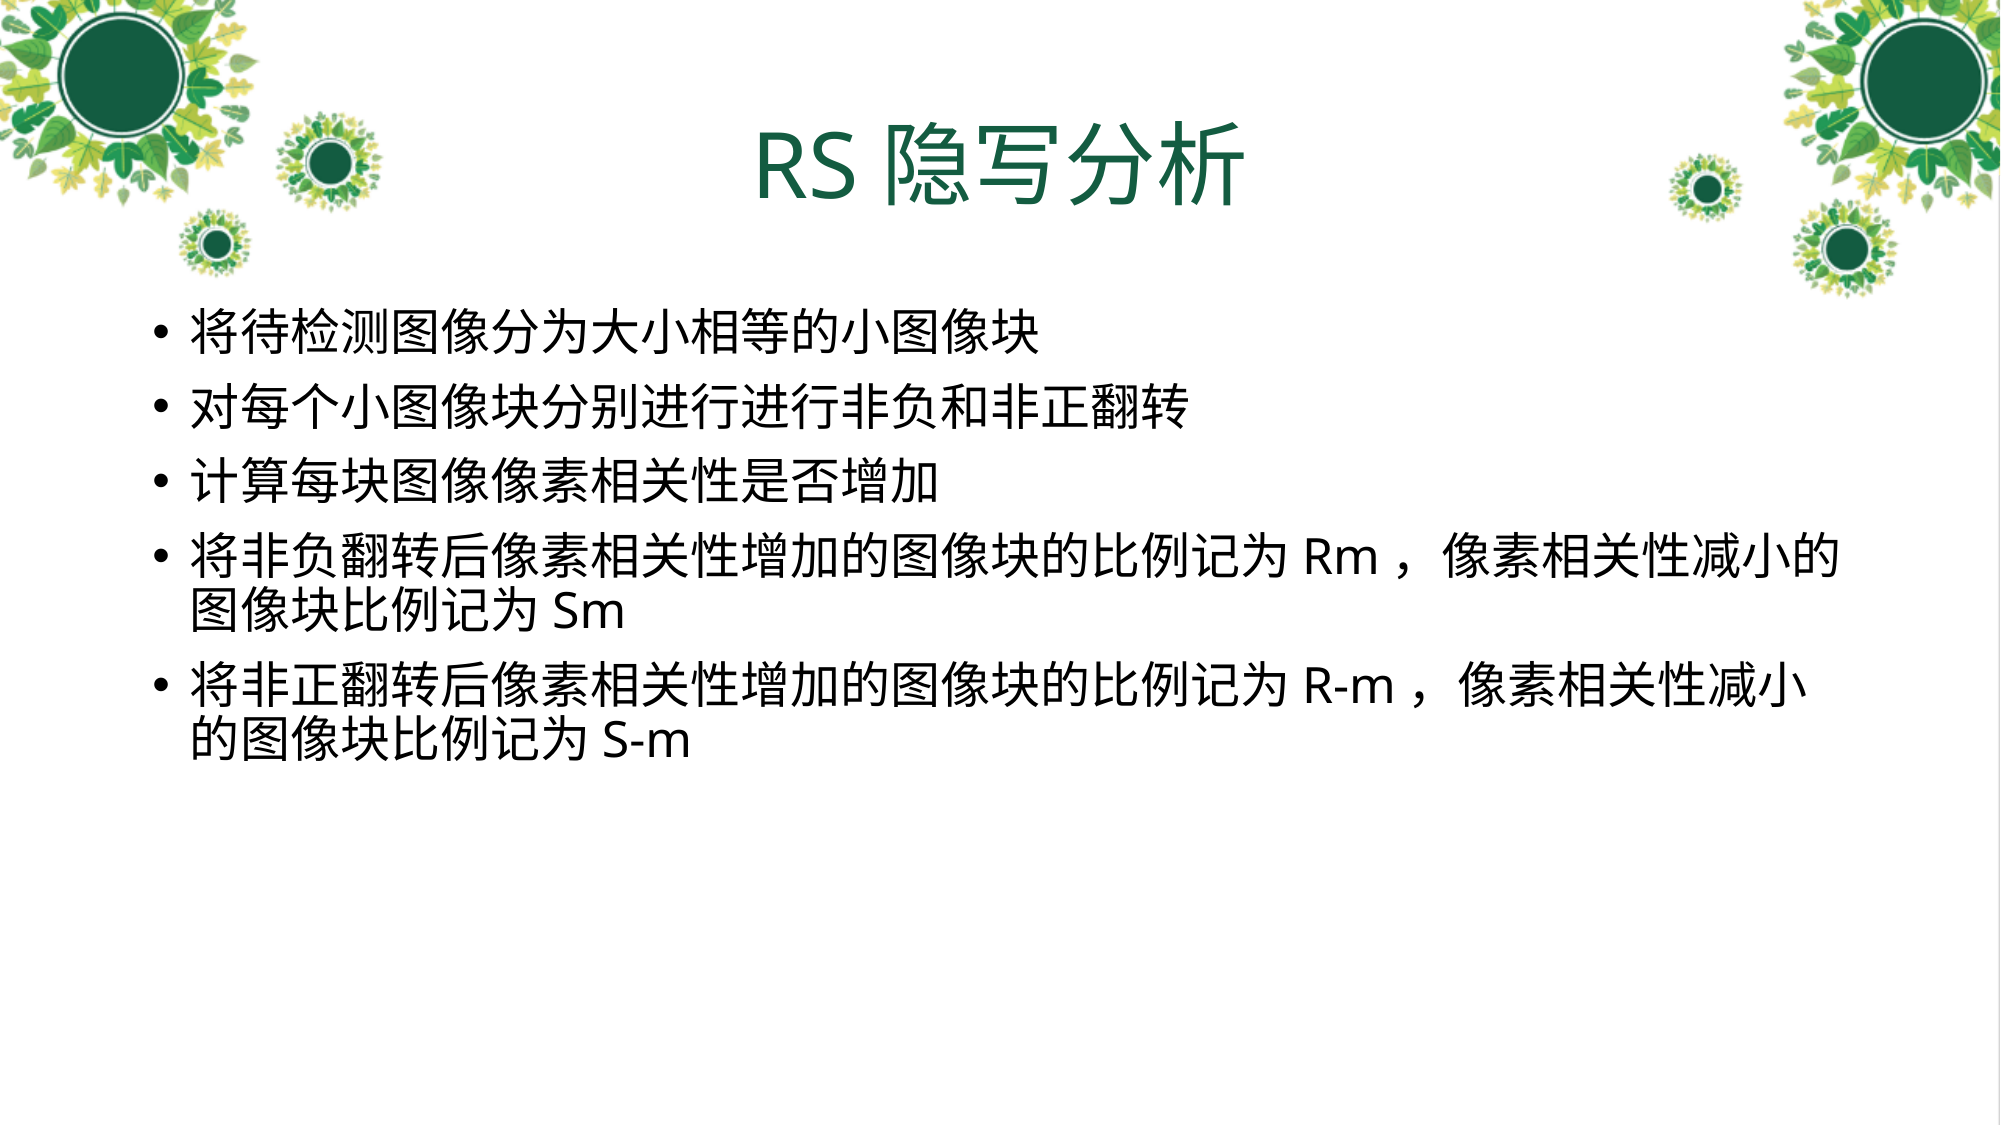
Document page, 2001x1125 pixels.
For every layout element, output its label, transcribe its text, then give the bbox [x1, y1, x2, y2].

title RS隐写分析 [137, 59, 1863, 278]
picture [0, 0, 2001, 1125]
list 将待检测图像分为大小相等的小图像块 对每个小图像块分别进行进行非负和非正翻转 计算每块图像像素相关性是否增加 将非负翻转后像素相关性增加的图像块的比例记为Rm，像素相关性减小的图像块比例记为Sm 将非正翻转后像素相关性增加的图像块的比例记为R-m，像素相关性减小的图像块比例记为S-m [137, 299, 1863, 1014]
